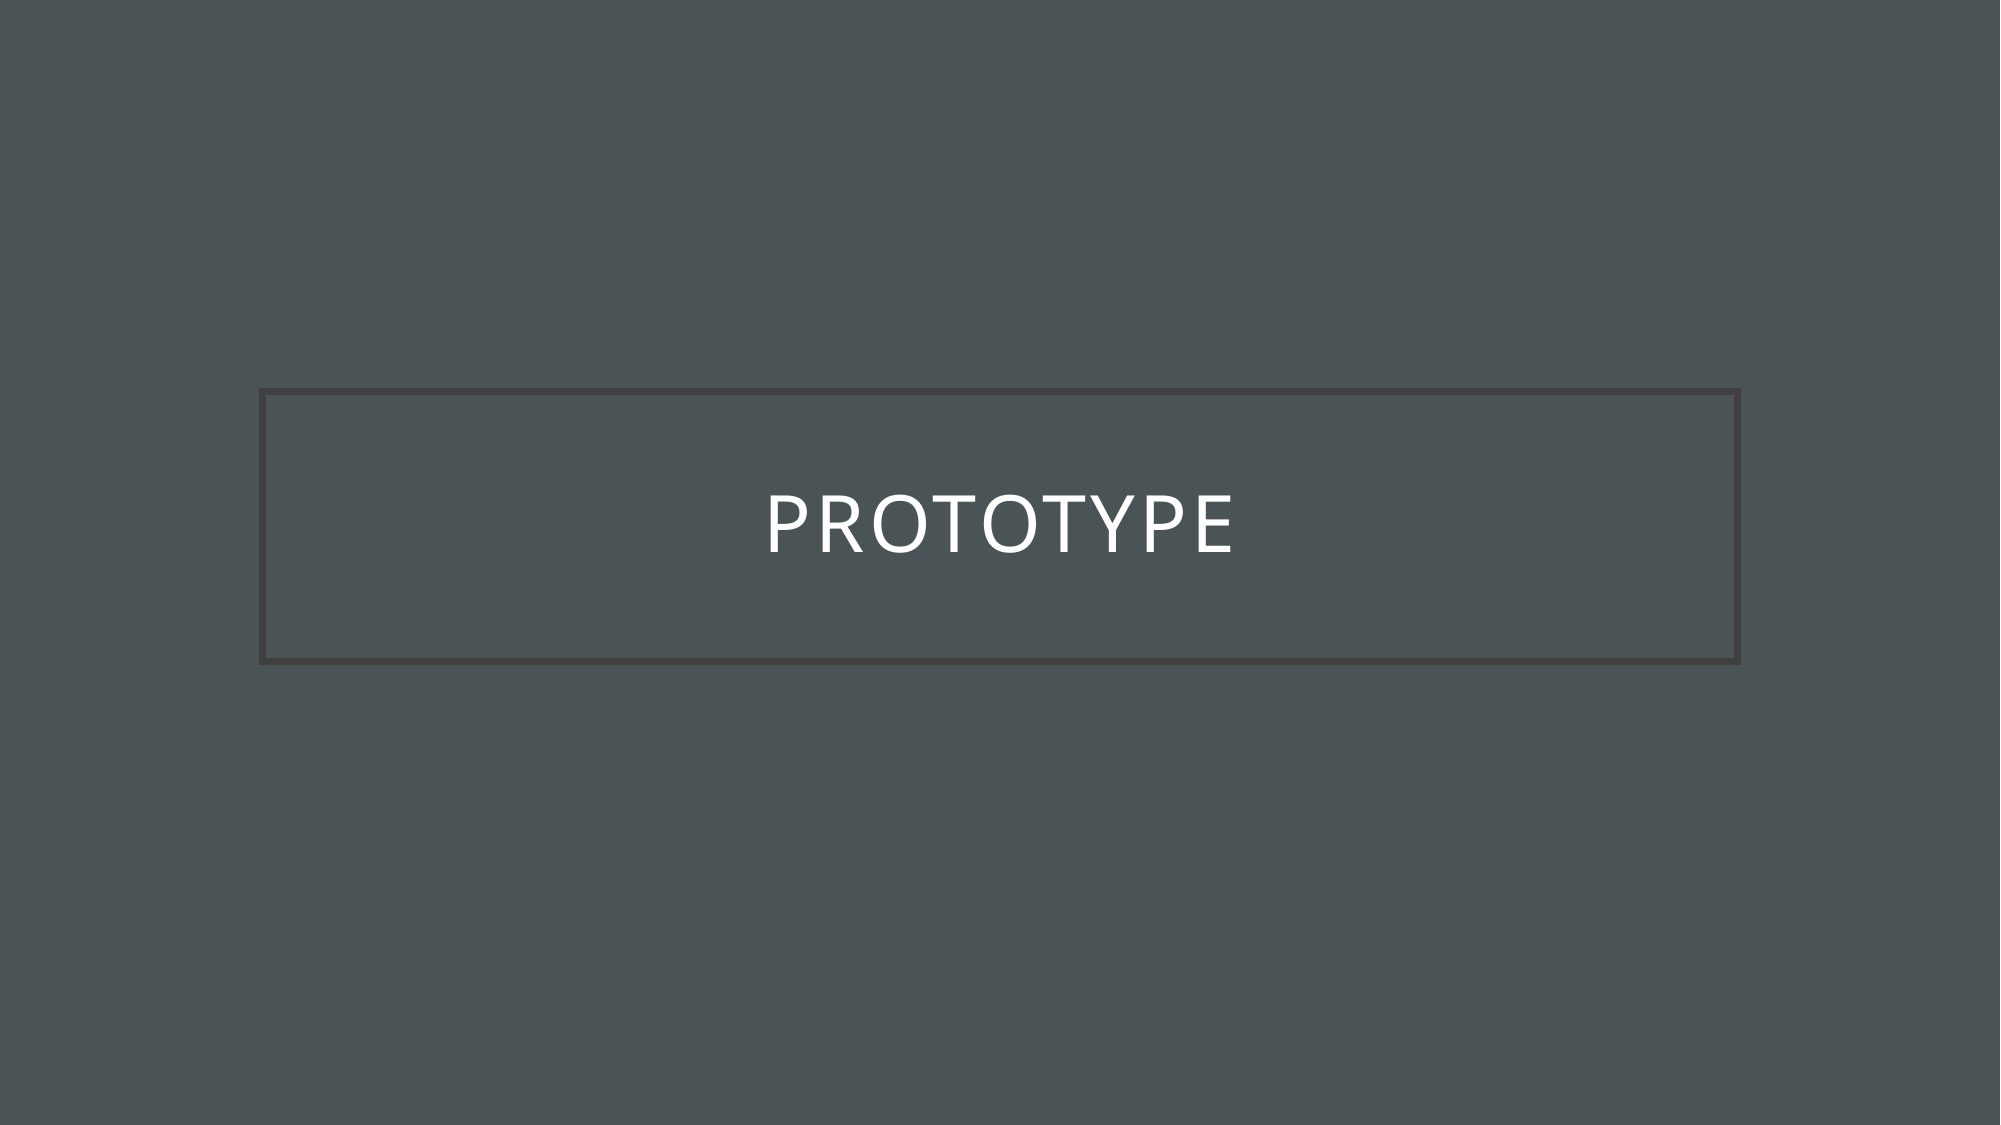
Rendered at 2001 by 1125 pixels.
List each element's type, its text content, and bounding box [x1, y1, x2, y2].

title Prototype [259, 388, 1741, 665]
